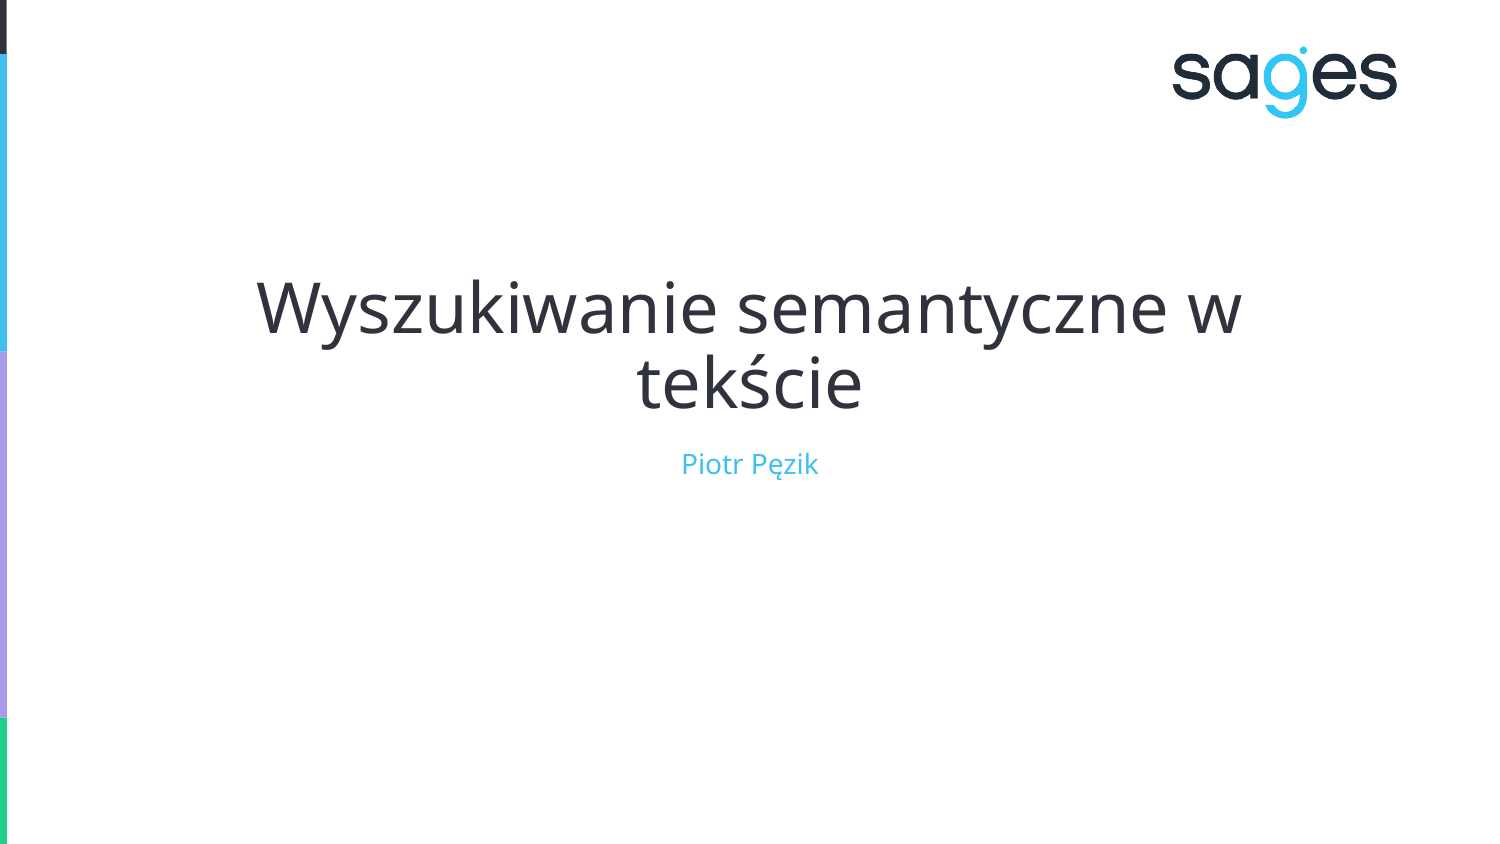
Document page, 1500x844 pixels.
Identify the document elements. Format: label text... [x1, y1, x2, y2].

picture [1172, 46, 1397, 119]
title Wyszukiwanie semantyczne w tekście [187, 138, 1313, 432]
subtitle Piotr Pęzik [187, 443, 1313, 511]
